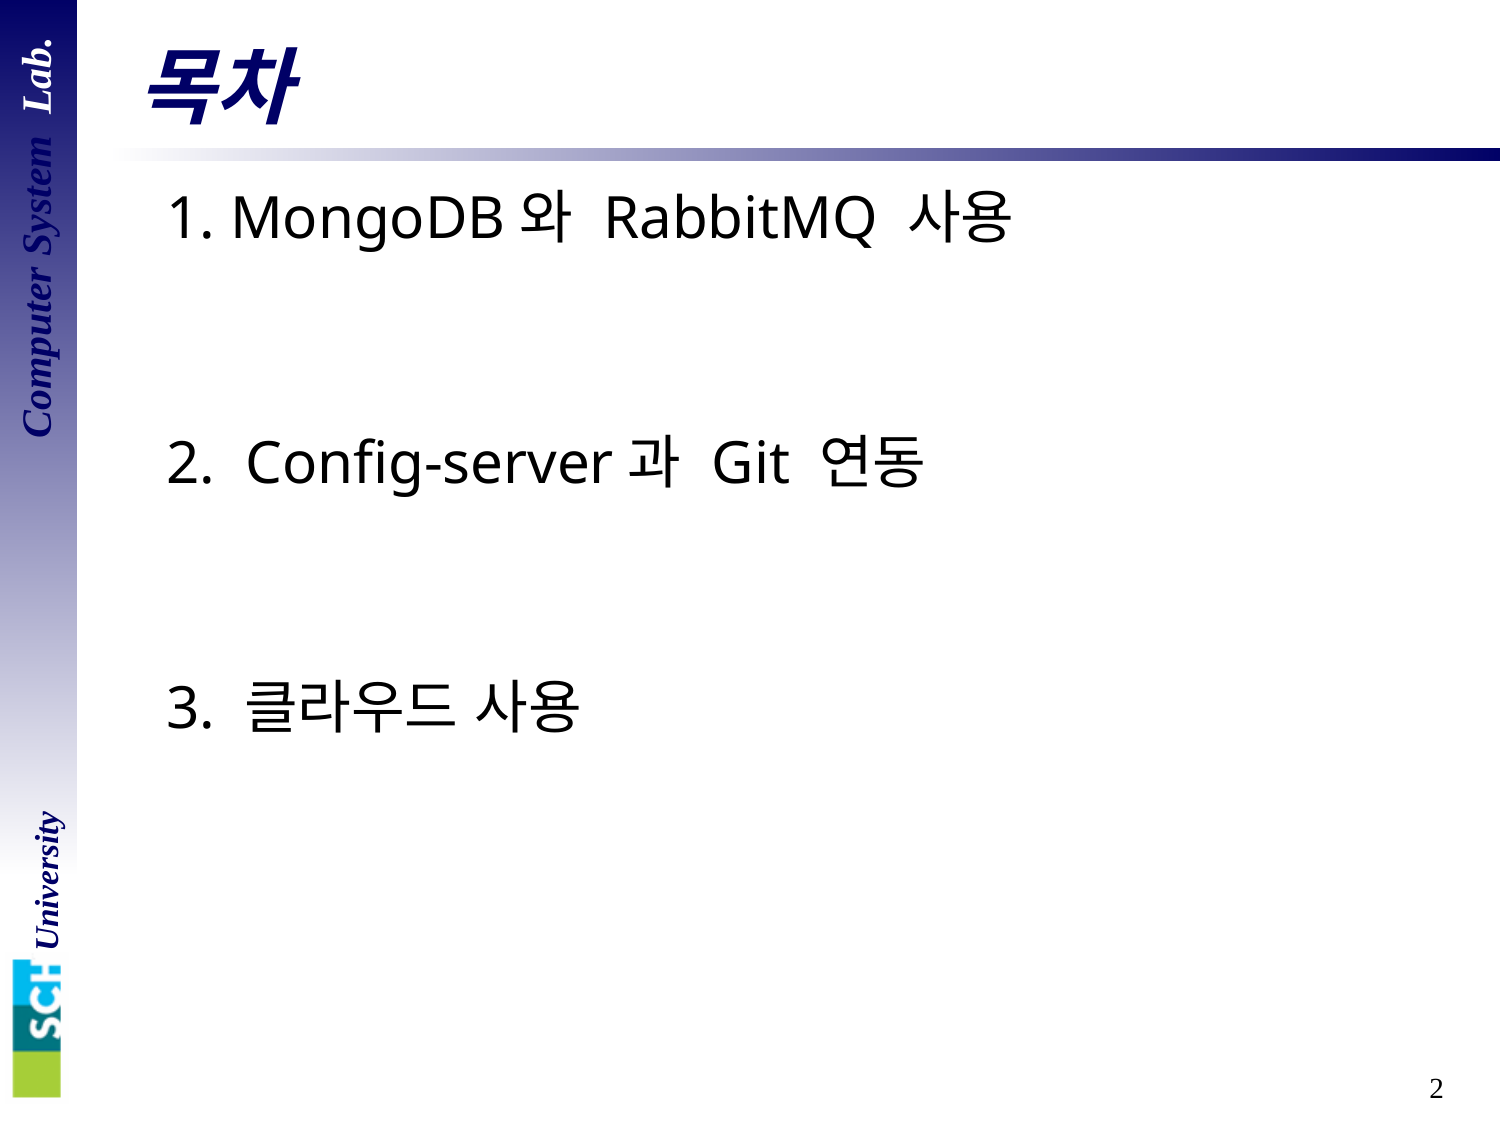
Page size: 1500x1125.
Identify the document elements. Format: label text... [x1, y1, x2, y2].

list 1. MongoDB와 RabbitMQ 사용 2. Config-server과 Git 연동 3. 클라우드 사용 [135, 172, 1472, 1038]
picture [5, 952, 69, 1104]
title 목차 [123, 25, 1460, 143]
